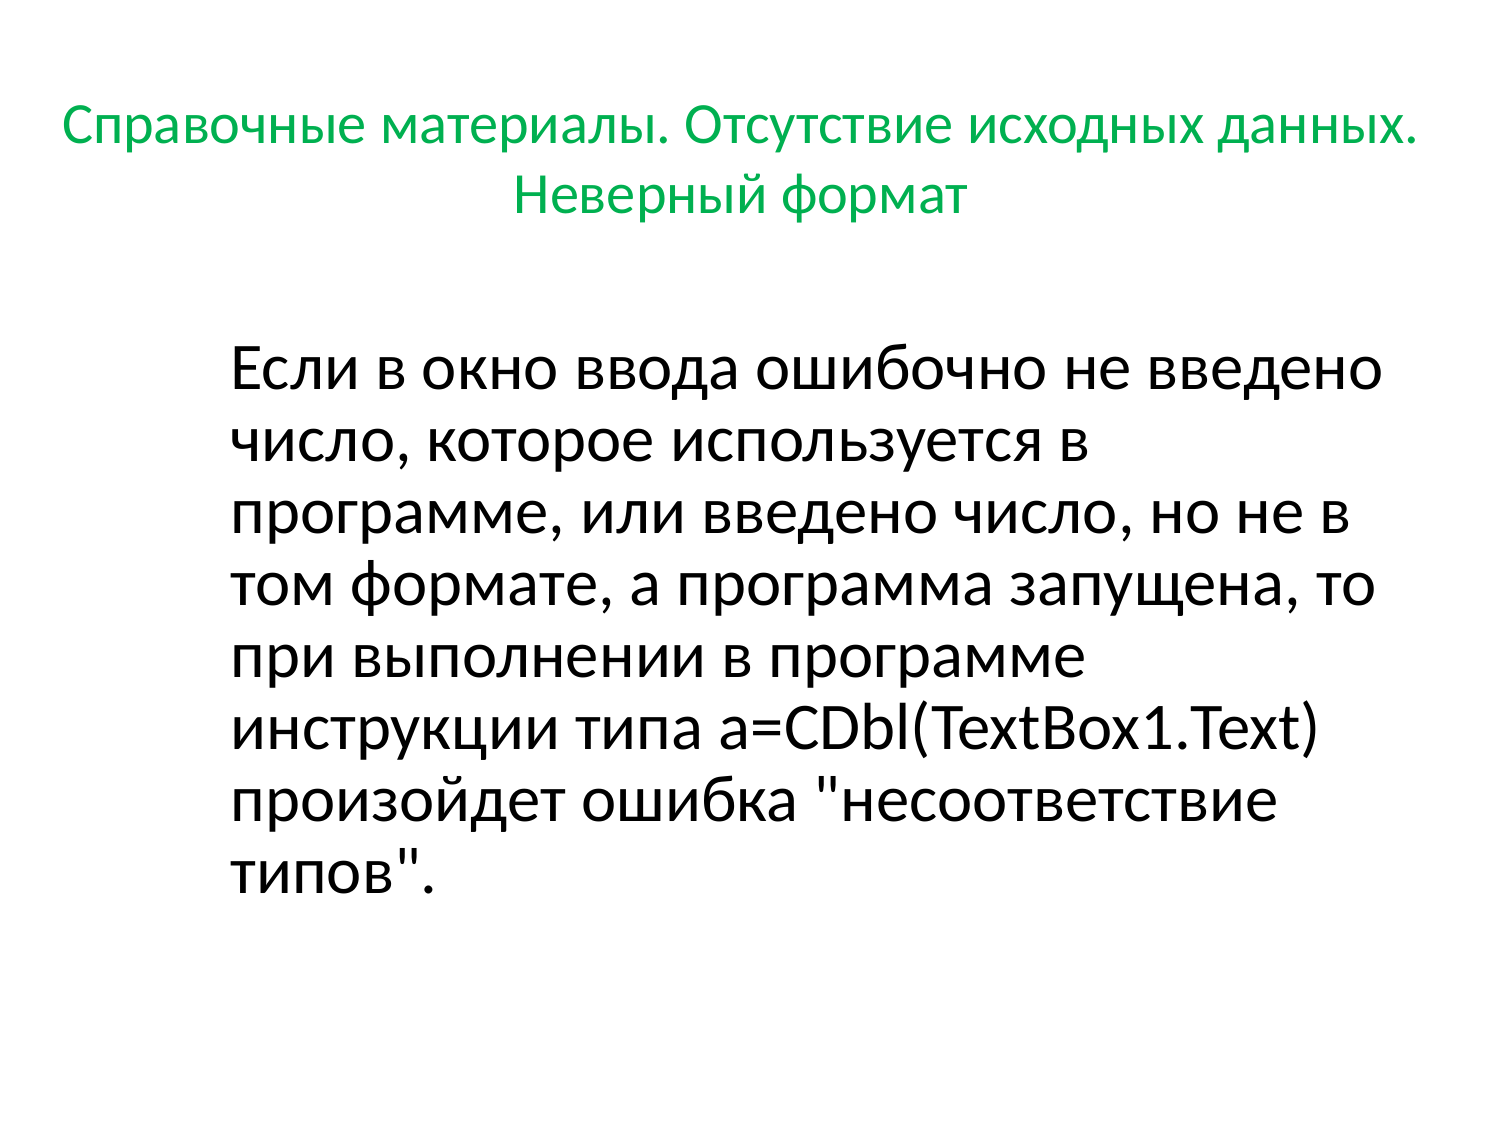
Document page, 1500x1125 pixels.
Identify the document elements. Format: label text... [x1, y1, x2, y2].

list Если в окно ввода ошибочно не введено число, которое используется в программе, или введено число, но не в том формате, а программа запущена, то при выполнении в программе инструкции типа а=CDbl(TextBox1.Text) произойдет ошибка "несоответствие типов". [159, 324, 1417, 1000]
title Справочные материалы. Отсутствие исходных данных. Неверный формат [29, 42, 1453, 268]
